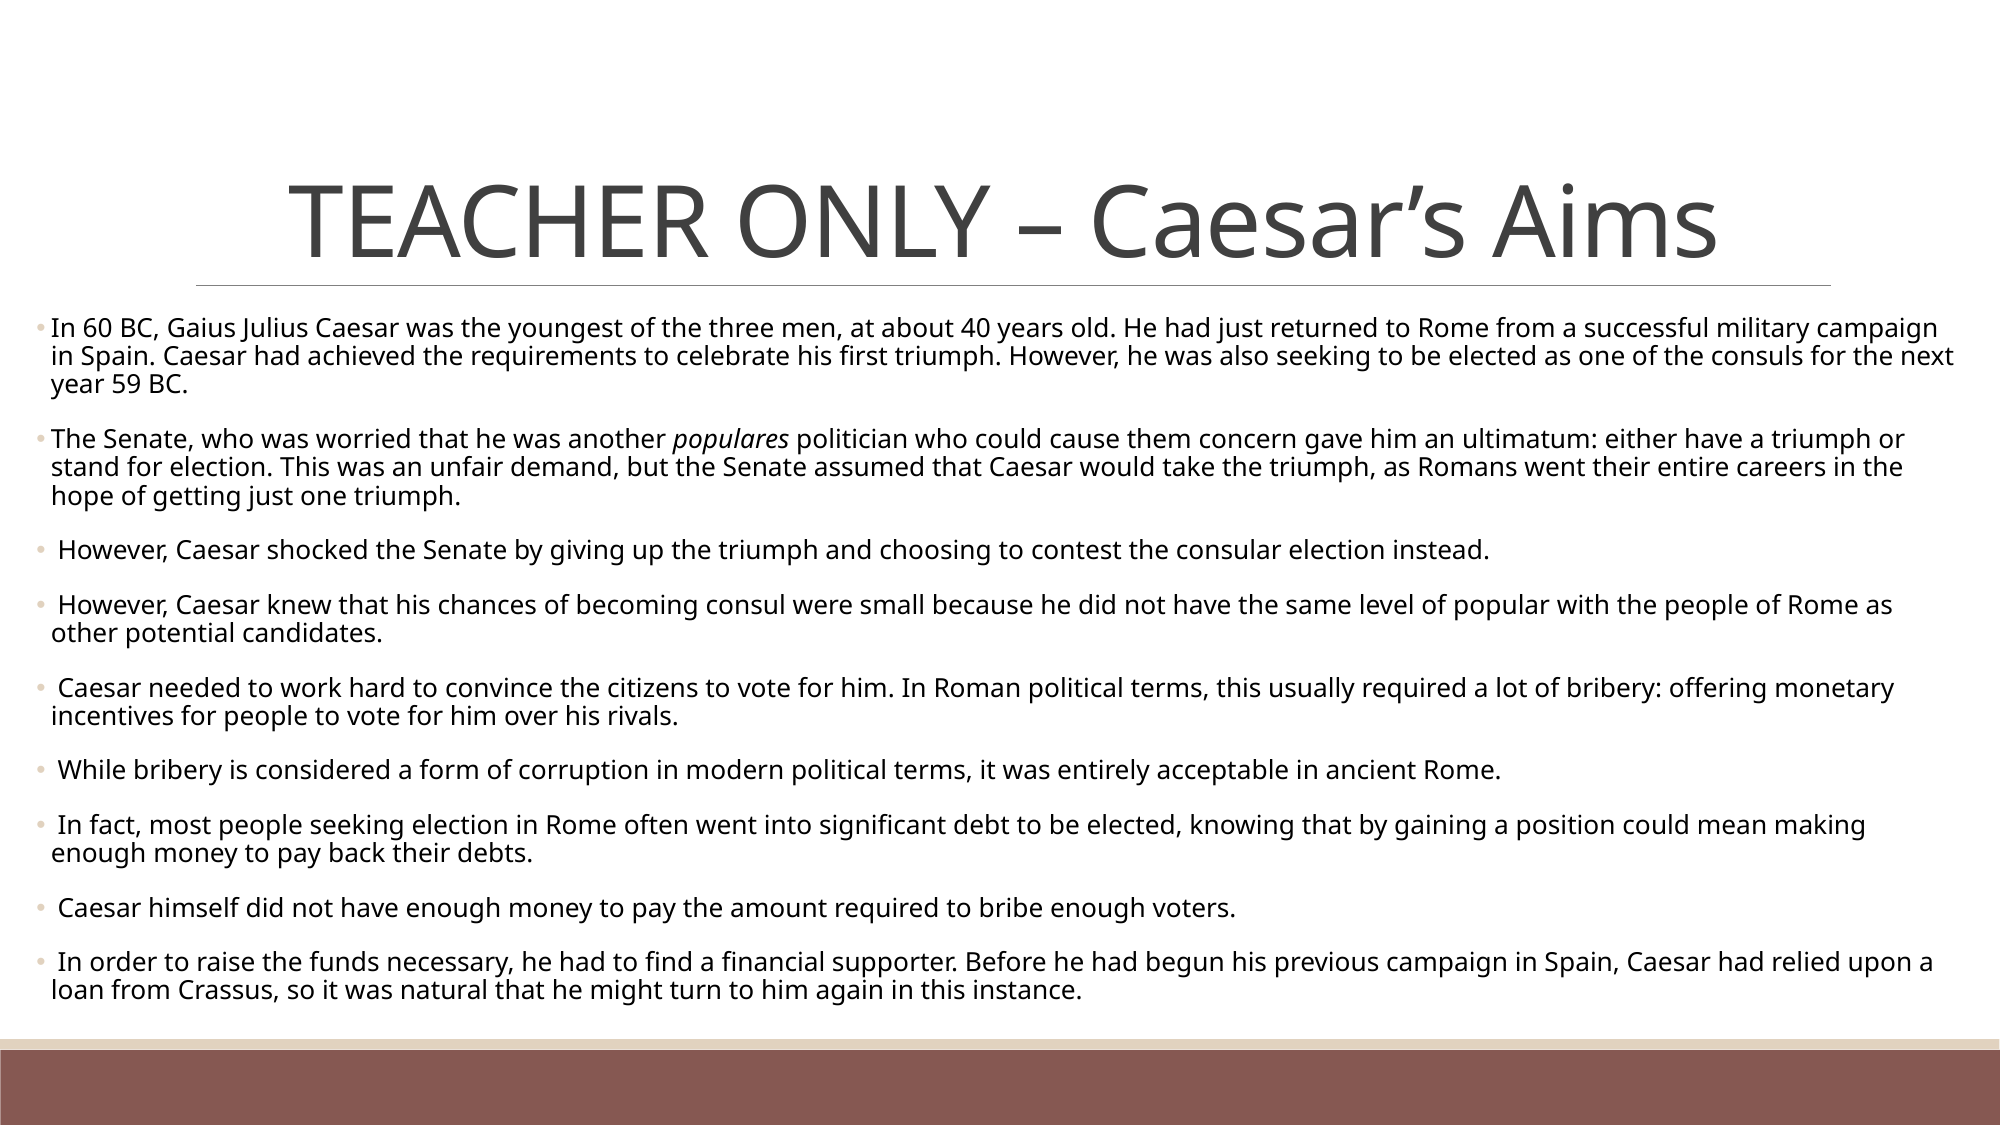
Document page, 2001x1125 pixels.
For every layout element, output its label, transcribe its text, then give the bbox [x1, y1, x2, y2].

title TEACHER ONLY – Caesar’s Aims [180, 47, 1830, 285]
list In 60 BC, Gaius Julius Caesar was the youngest of the three men, at about 40 years old. He had just returned to Rome from a successful military campaign in Spain. Caesar had achieved the requirements to celebrate his first triumph. However, he was also seeking to be elected as one of the consuls for the next year 59 BC. The Senate, who was worried that he was another populares politician who could cause them concern gave him an ultimatum: either have a triumph or stand for election. This was an unfair demand, but the Senate assumed that Caesar would take the triumph, as Romans went their entire careers in the hope of getting just one triumph. However, Caesar shocked the Senate by giving up the triumph and choosing to contest the consular election instead. However, Caesar knew that his chances of becoming consul were small because he did not have the same level of popular with the people of Rome as other potential candidates. Caesar needed to work hard to convince the citizens to vote for him. In Roman political terms, this usually required a lot of bribery: offering monetary incentives for people to vote for him over his rivals. While bribery is considered a form of corruption in modern political terms, it was entirely acceptable in ancient Rome. In fact, most people seeking election in Rome often went into significant debt to be elected, knowing that by gaining a position could mean making enough money to pay back their debts. Caesar himself did not have enough money to pay the amount required to bribe enough voters. In order to raise the funds necessary, he had to find a financial supporter. Before he had begun his previous campaign in Spain, Caesar had relied upon a loan from Crassus, so it was natural that he might turn to him again in this instance. [36, 307, 1964, 1021]
